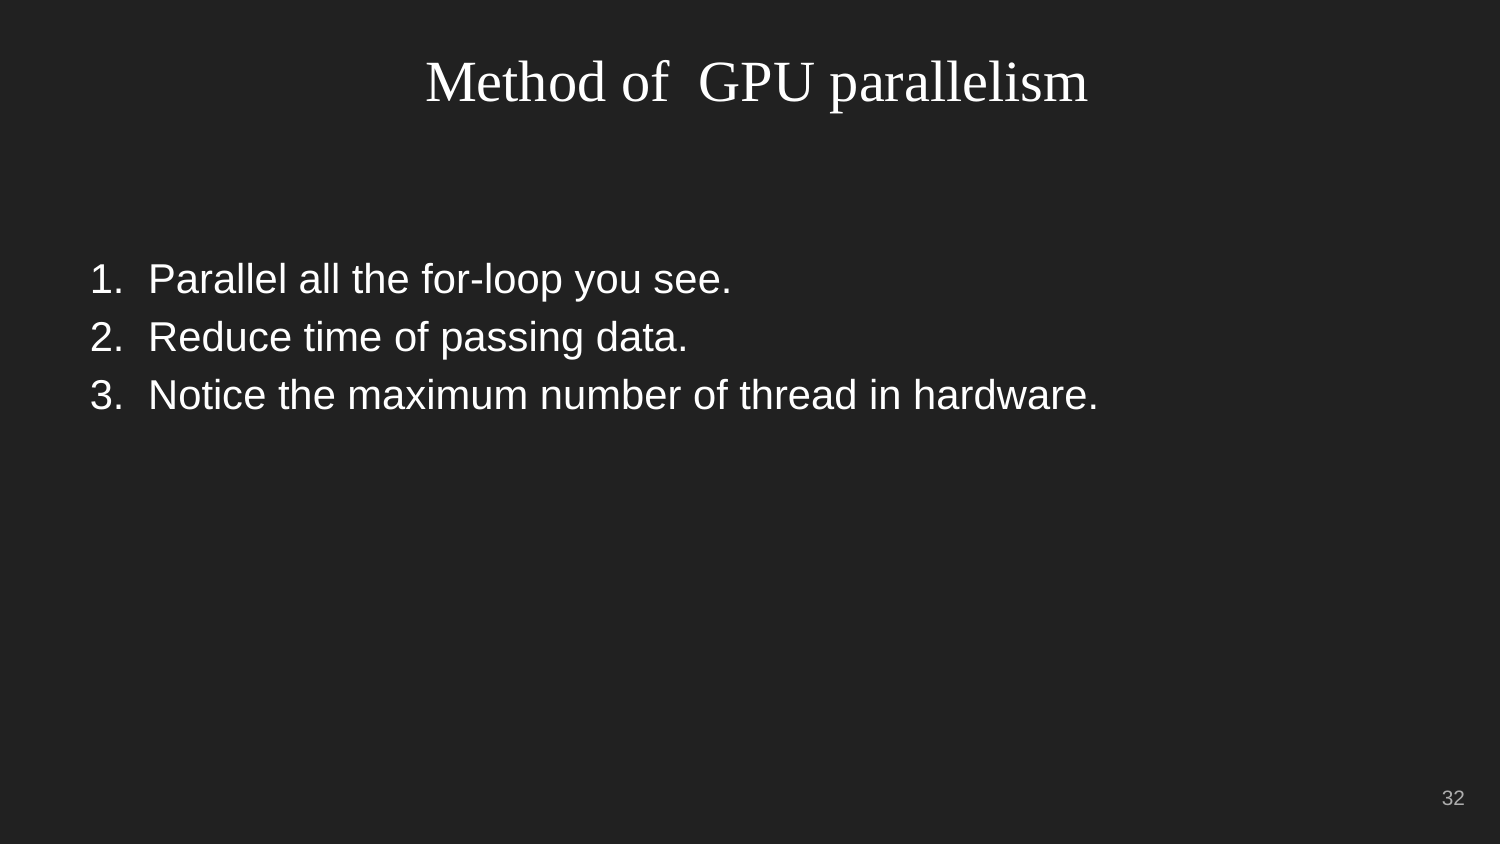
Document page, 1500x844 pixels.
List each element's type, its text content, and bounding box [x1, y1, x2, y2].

title Method of GPU parallelism [58, 27, 1456, 122]
slide_number ‹#› [1389, 764, 1480, 830]
list Parallel all the for-loop you see. Reduce time of passing data. Notice the maximum number of thread in hardware. [58, 229, 1456, 446]
